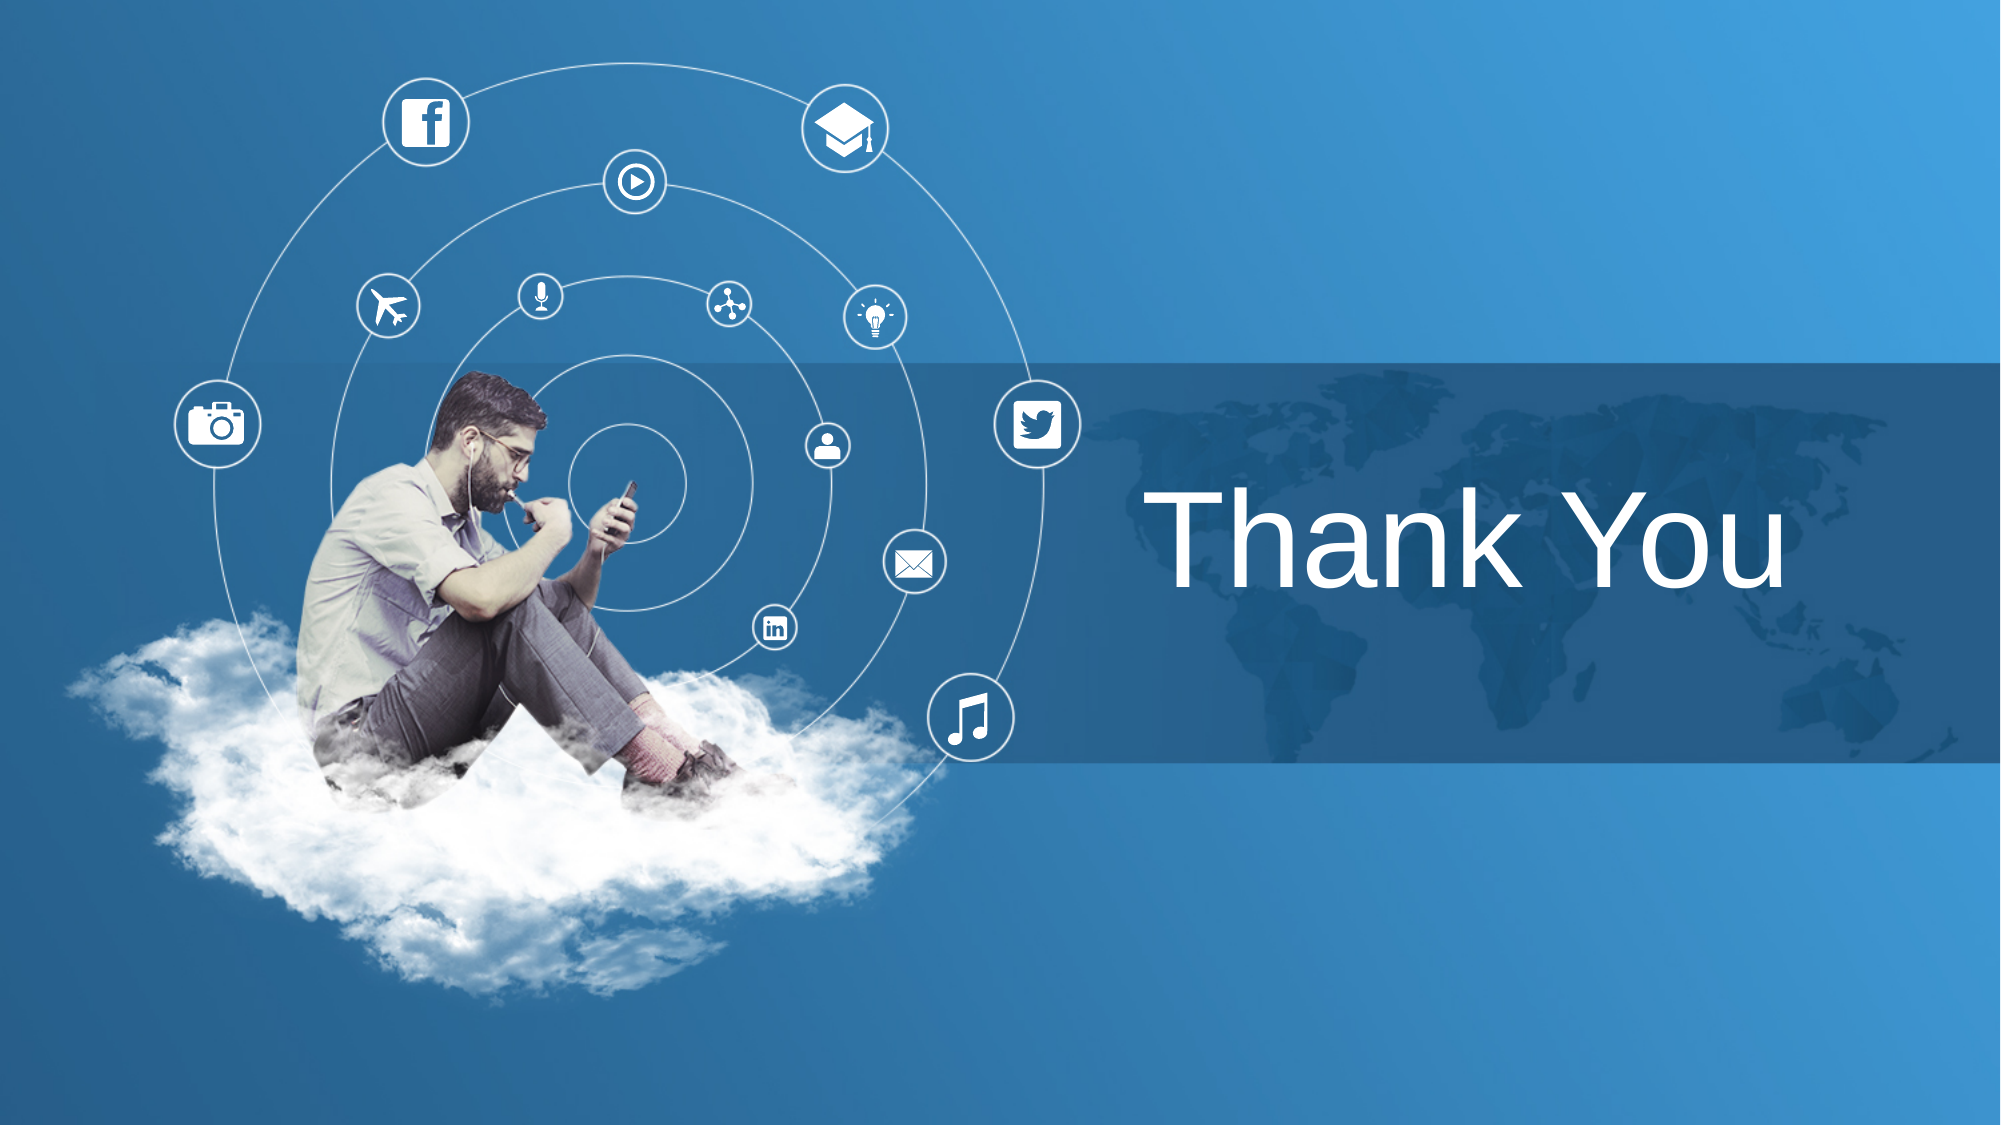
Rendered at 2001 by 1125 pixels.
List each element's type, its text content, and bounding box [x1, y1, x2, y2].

text_box [616, 162, 656, 202]
text_box [713, 286, 748, 321]
text_box [855, 296, 896, 339]
text_box Thank You [1126, 442, 2000, 622]
text_box [812, 101, 876, 159]
text_box [187, 400, 245, 446]
text_box [533, 280, 550, 312]
text_box [369, 287, 411, 329]
text_box [813, 432, 842, 461]
text_box [946, 691, 989, 747]
text_box [762, 615, 789, 642]
text_box [892, 549, 936, 579]
text_box [1012, 399, 1063, 450]
picture [0, 0, 2001, 1125]
text_box [400, 98, 451, 148]
